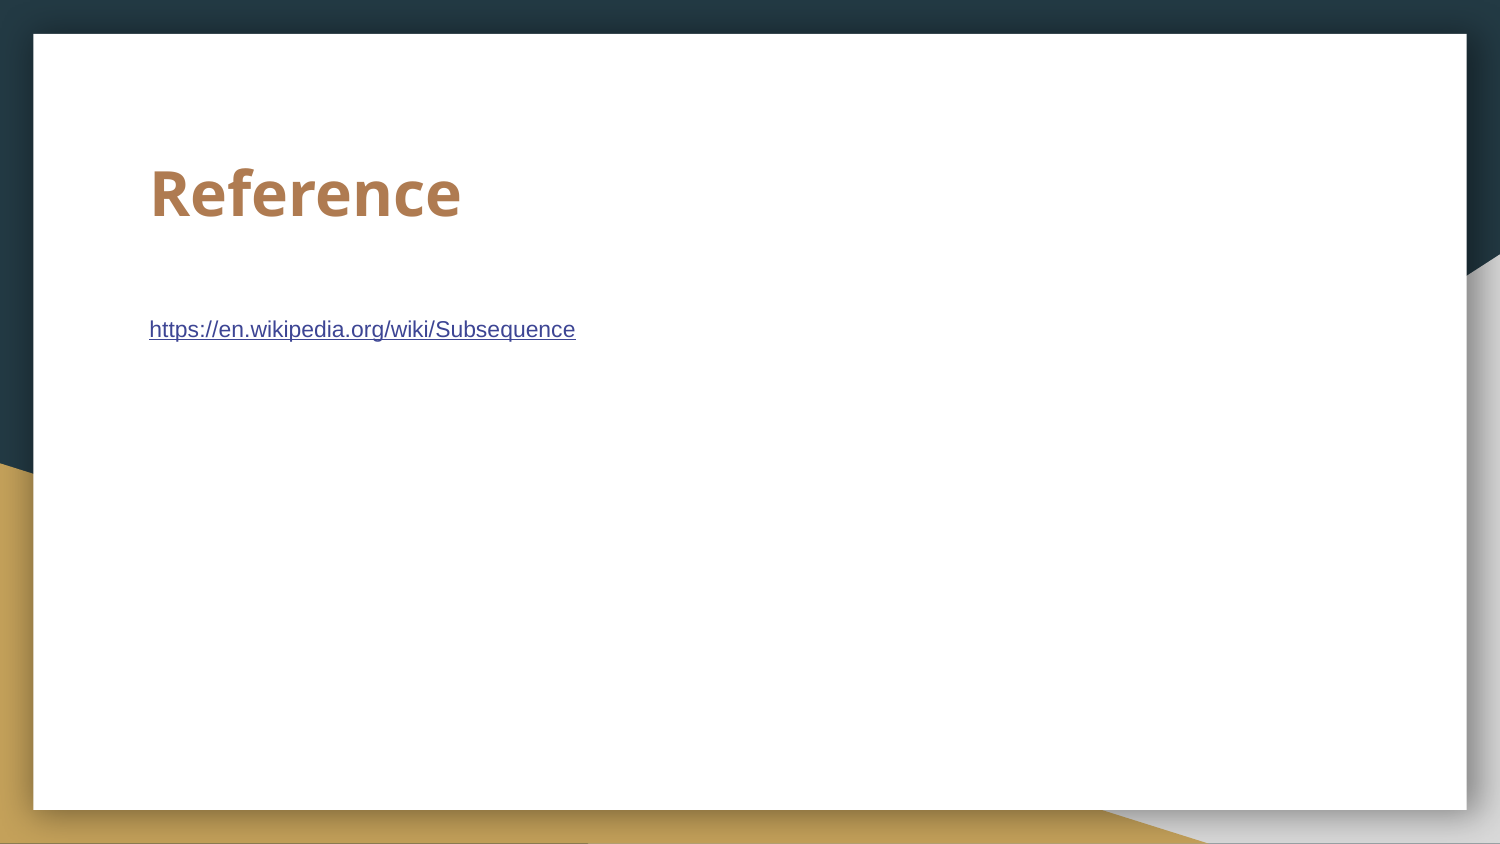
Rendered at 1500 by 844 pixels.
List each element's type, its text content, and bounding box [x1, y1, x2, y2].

list https://en.wikipedia.org/wiki/Subsequence [134, 295, 1366, 697]
title Reference [134, 138, 1366, 295]
